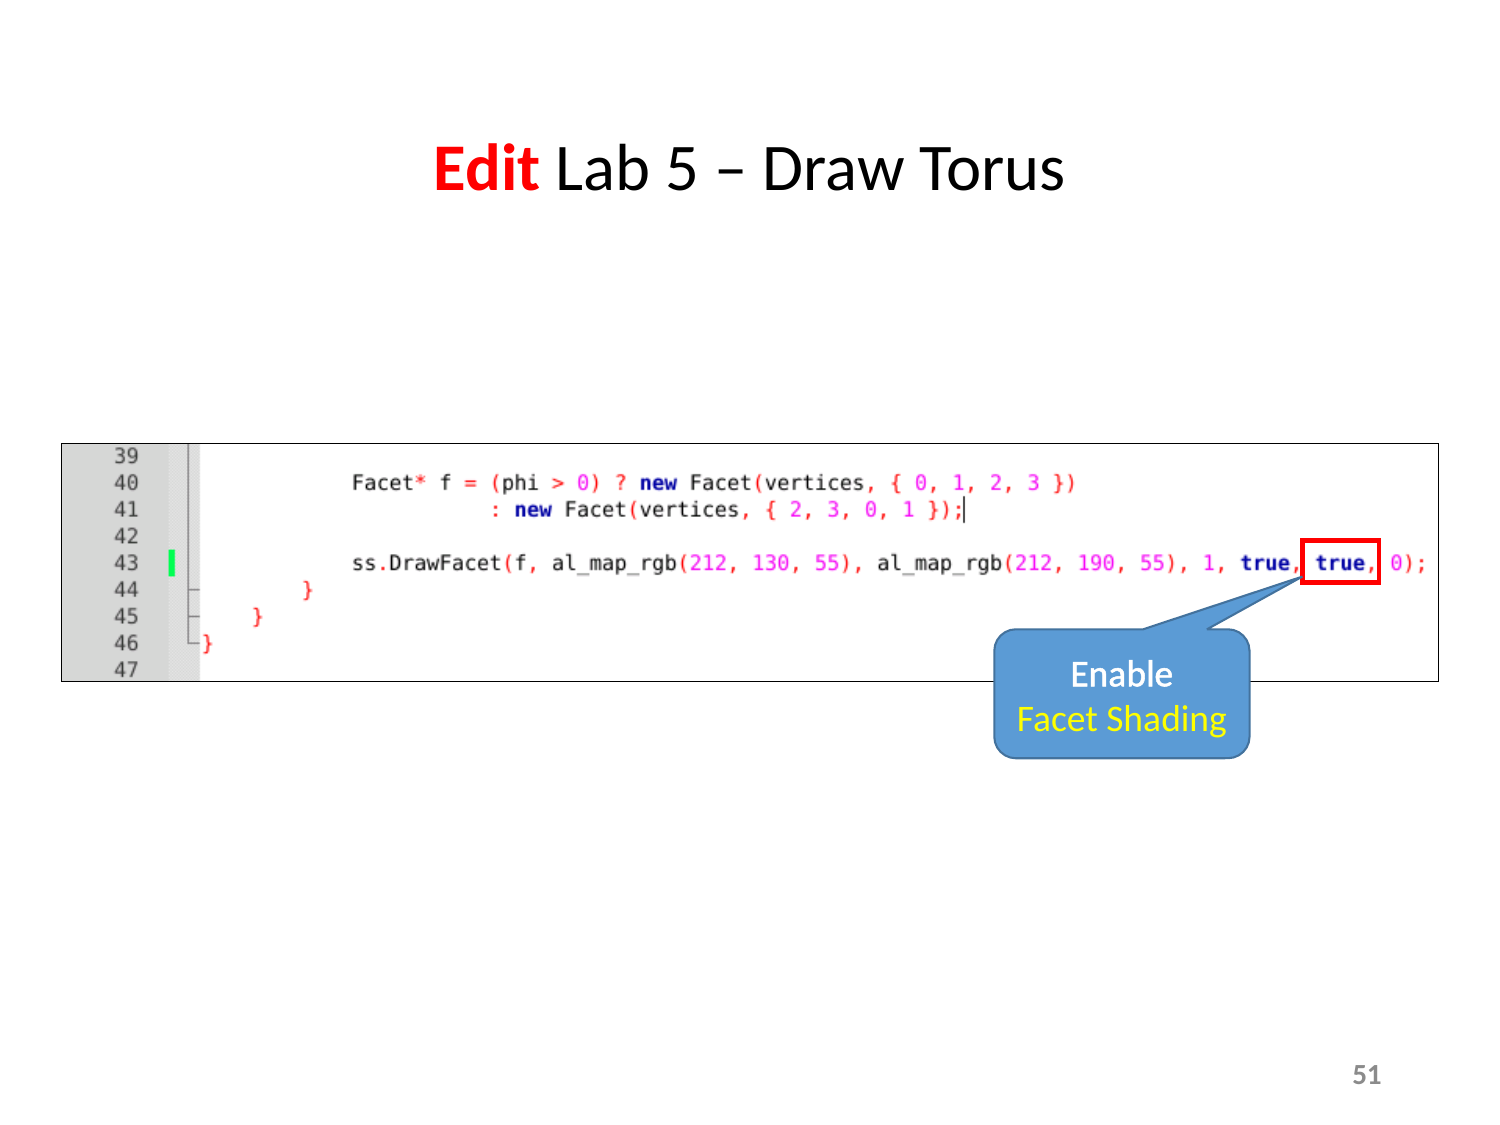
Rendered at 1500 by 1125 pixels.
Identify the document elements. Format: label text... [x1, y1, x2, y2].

slide_number 51 [1059, 1042, 1397, 1103]
picture [61, 443, 1439, 682]
text_box Enable Facet Shading [993, 682, 1251, 760]
title Edit Lab 5 – Draw Torus [103, 59, 1397, 278]
